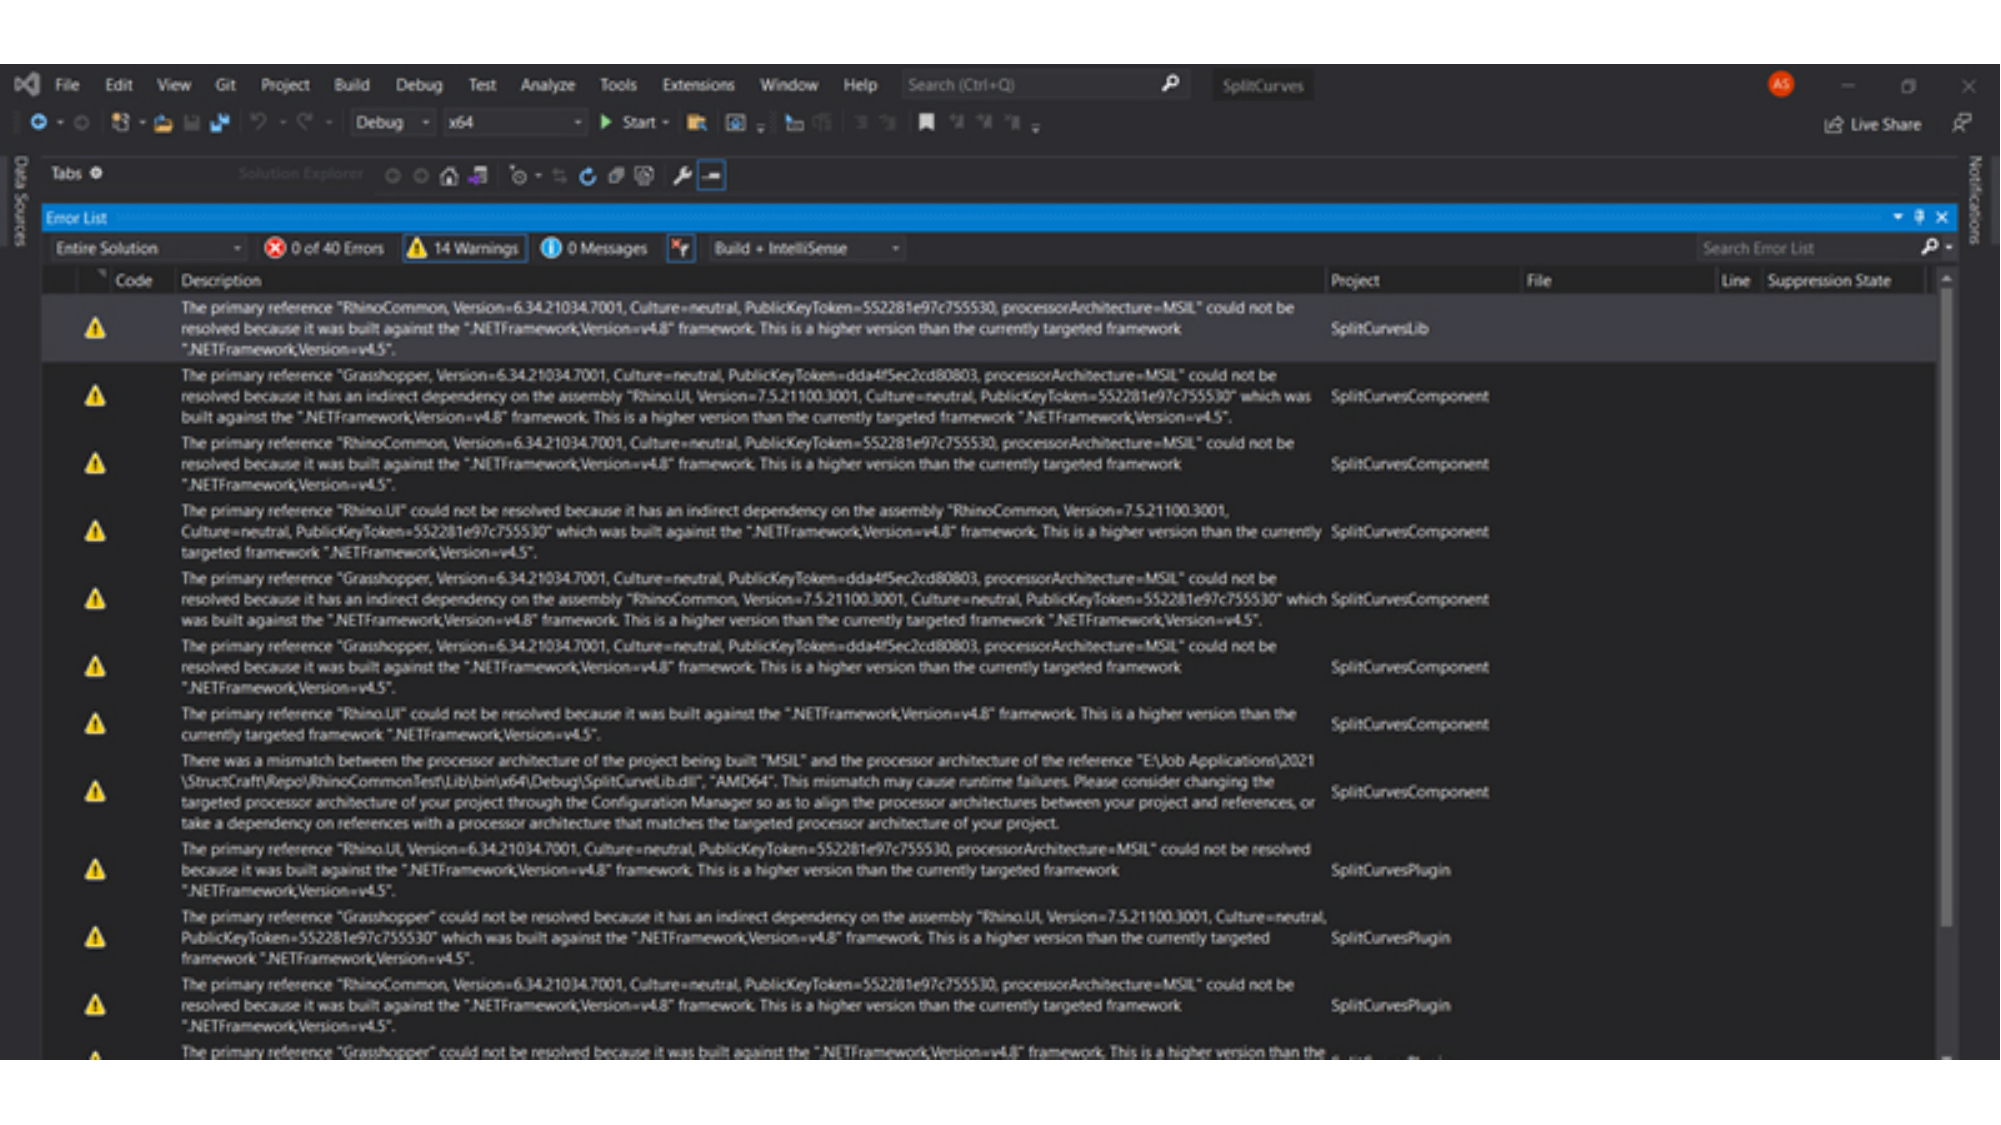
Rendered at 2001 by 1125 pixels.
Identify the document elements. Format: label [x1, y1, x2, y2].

picture [0, 64, 2000, 1061]
